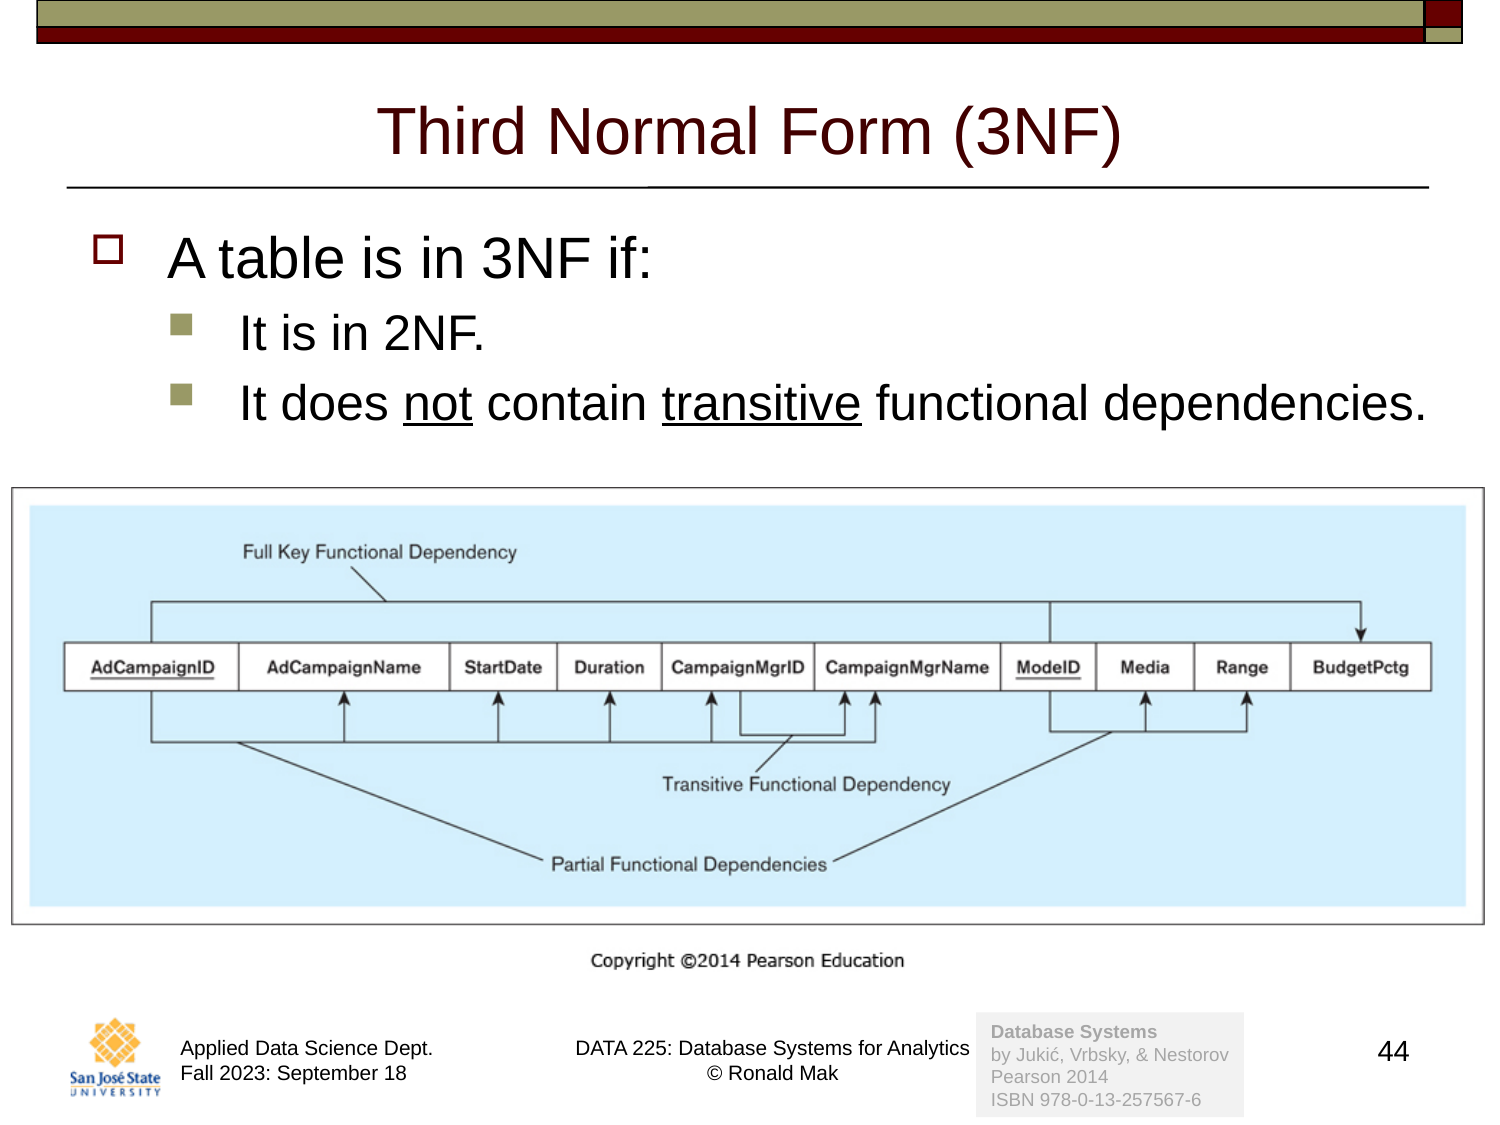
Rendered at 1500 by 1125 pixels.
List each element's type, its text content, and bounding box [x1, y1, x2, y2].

title Third Normal Form (3NF) [75, 67, 1425, 175]
picture [60, 1012, 166, 1112]
text_box Database Systems by Jukić, Vrbsky, & Nestorov Pearson 2014 ISBN 978-0-13-257567-6 [976, 1012, 1244, 1118]
picture [11, 487, 1486, 983]
list A table is in 3NF if: It is in 2NF. It does not contain transitive functional dependencies. [75, 212, 1455, 458]
slide_number 44 [1244, 1025, 1425, 1100]
